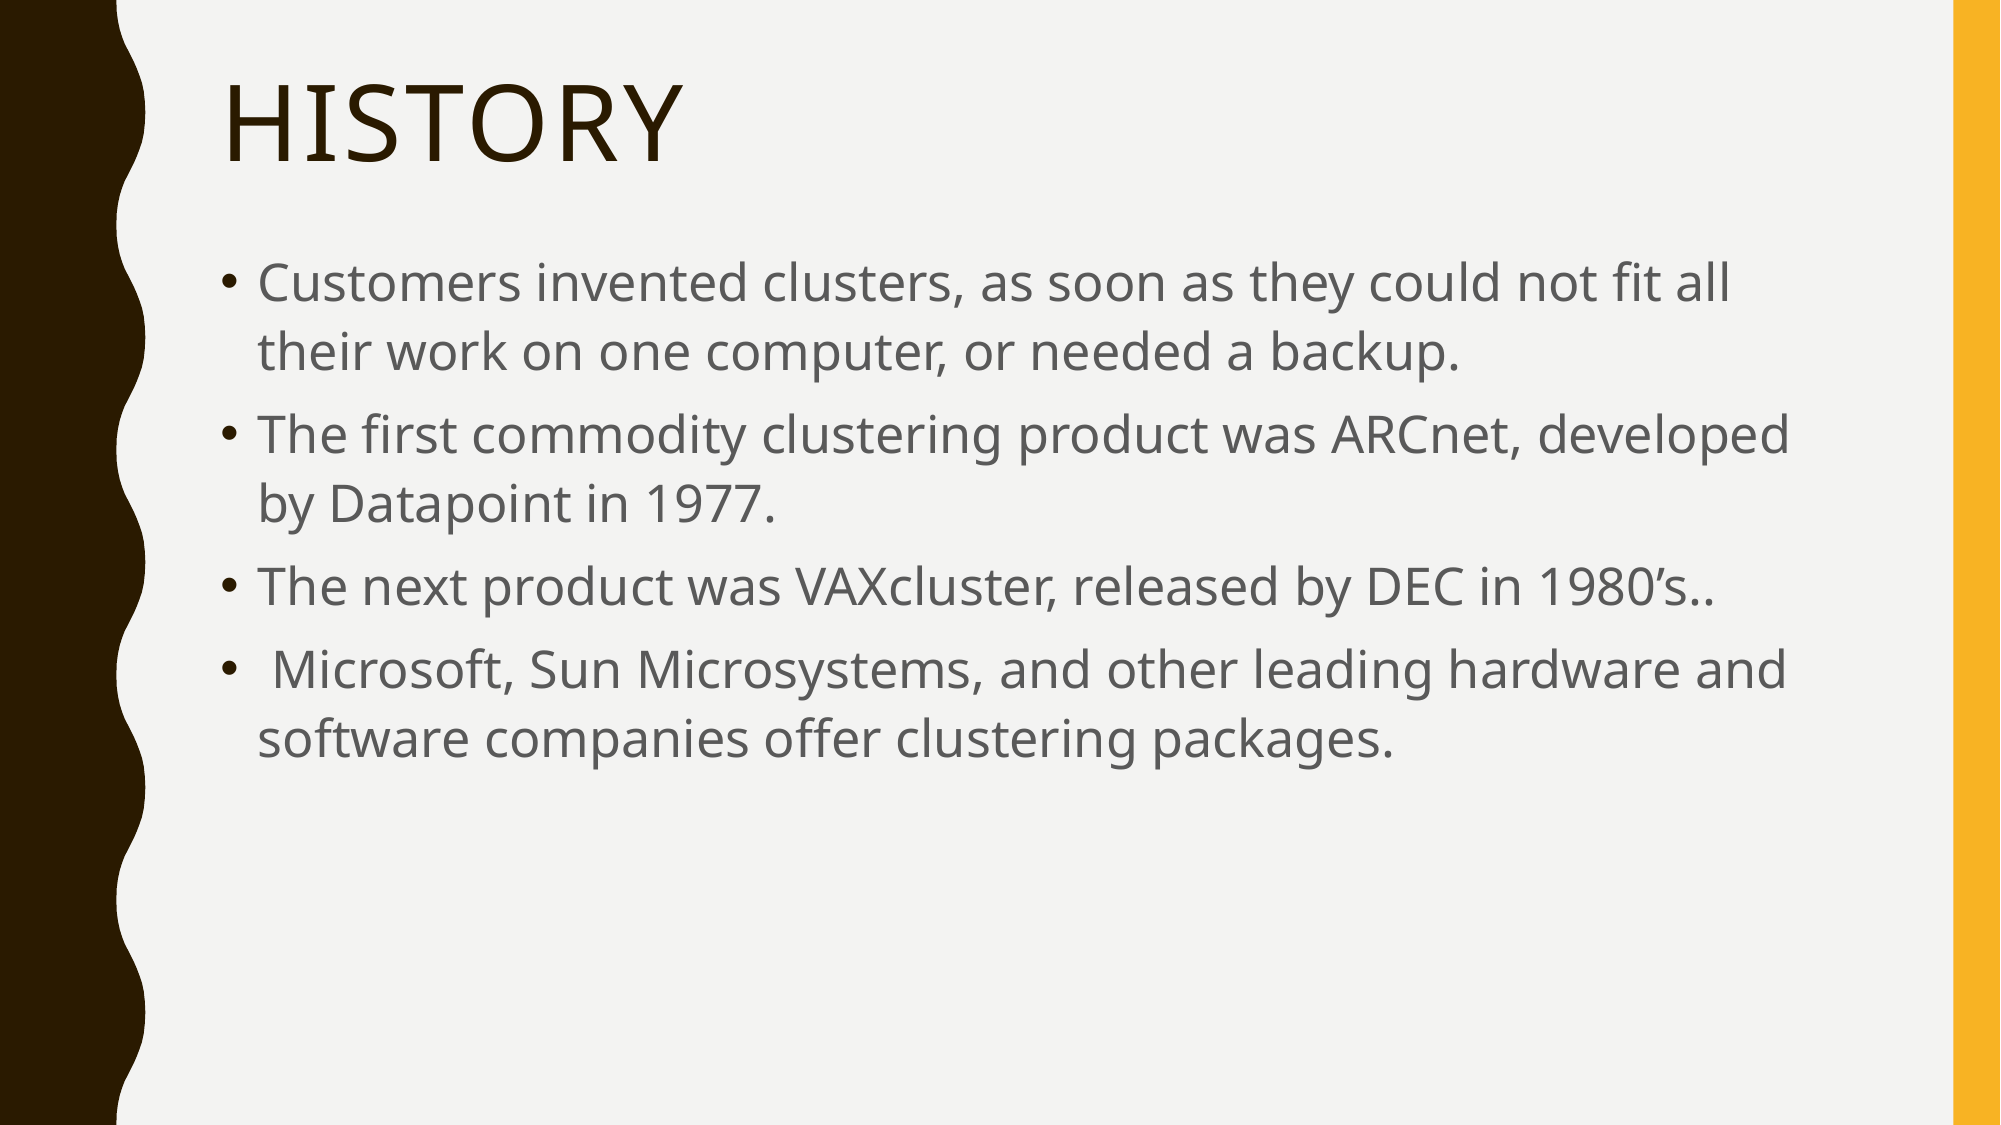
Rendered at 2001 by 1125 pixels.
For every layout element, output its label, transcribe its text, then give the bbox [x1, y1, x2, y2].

title history [205, 62, 1875, 236]
list Customers invented clusters, as soon as they could not fit all their work on one computer, or needed a backup. The first commodity clustering product was ARCnet, developed by Datapoint in 1977. The next product was VAXcluster, released by DEC in 1980’s.. Microsoft, Sun Microsystems, and other leading hardware and software companies offer clustering packages. [205, 236, 1875, 965]
